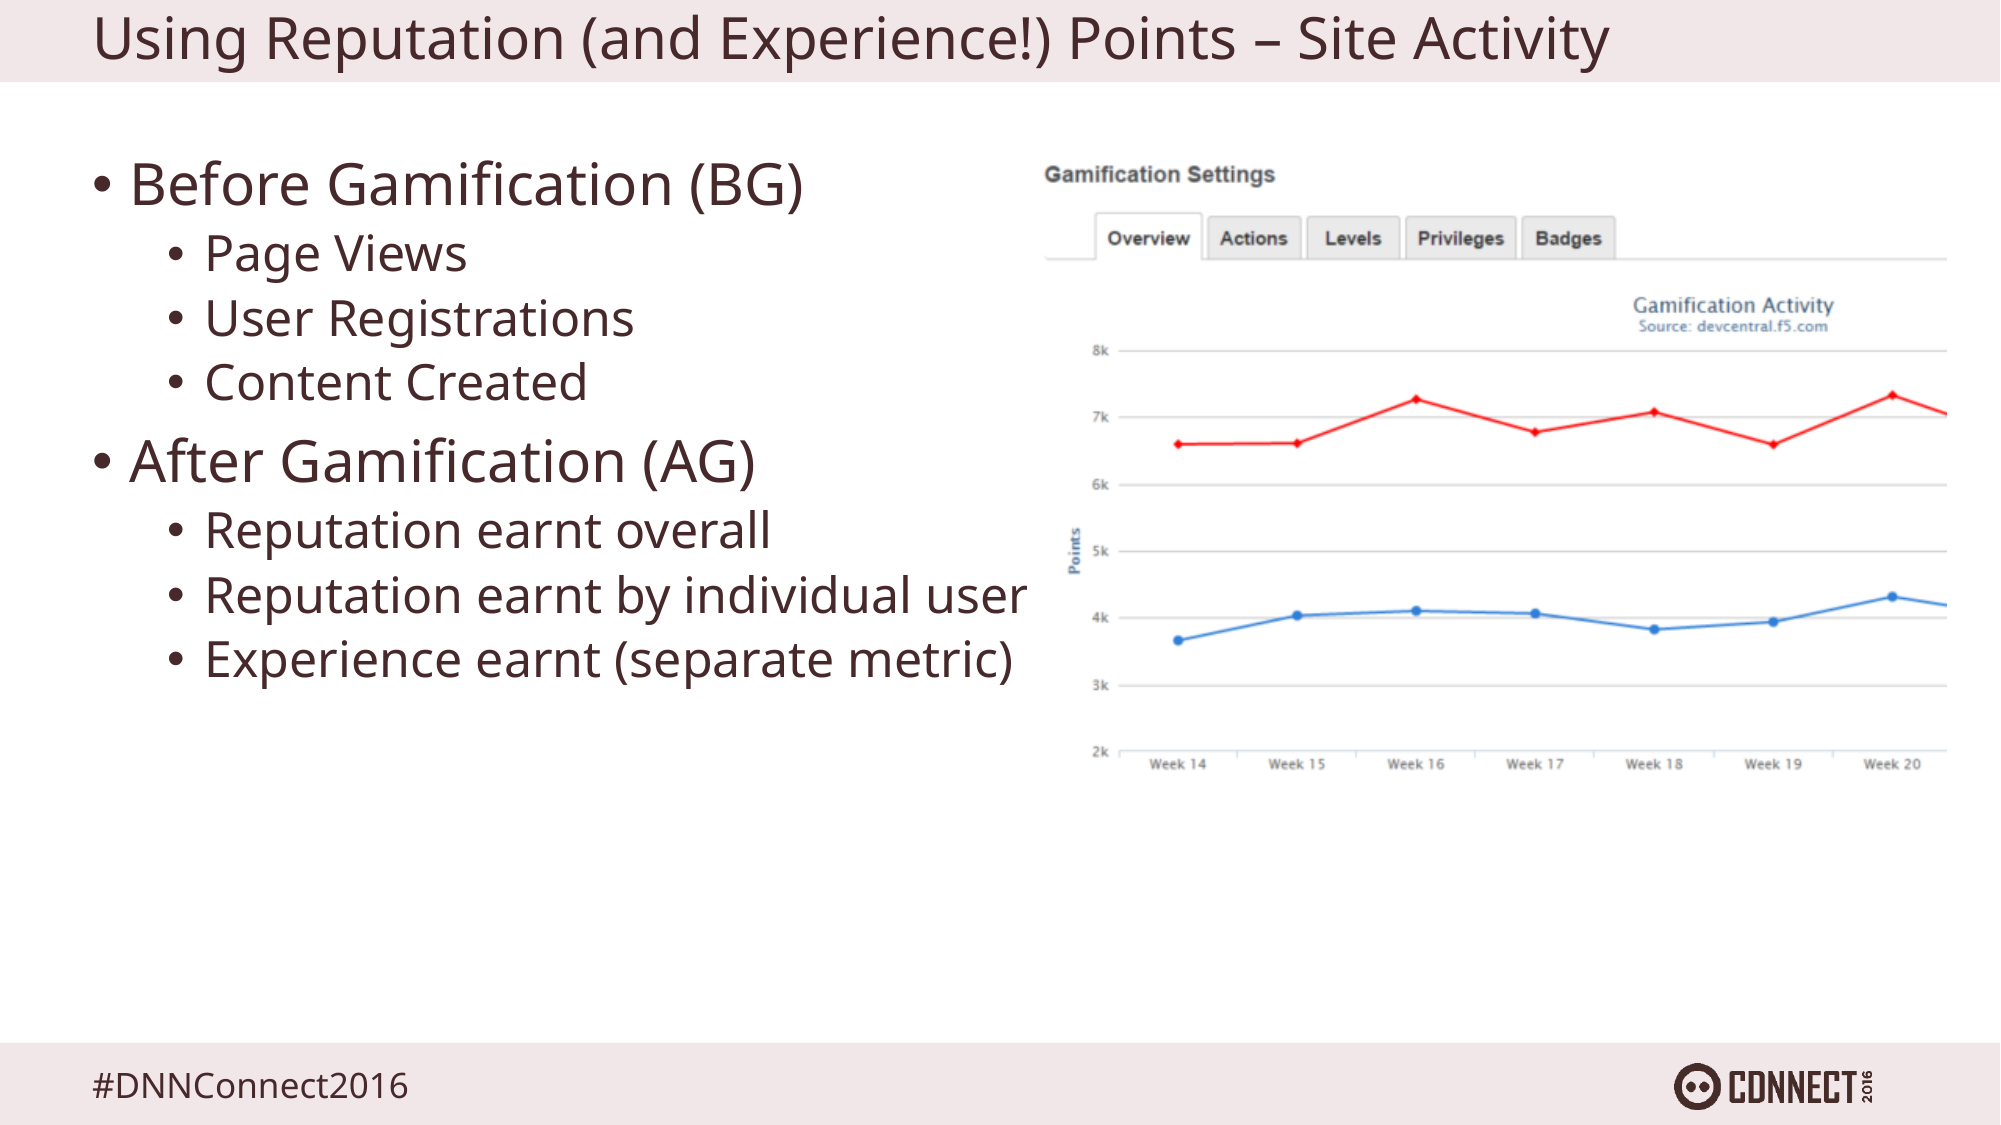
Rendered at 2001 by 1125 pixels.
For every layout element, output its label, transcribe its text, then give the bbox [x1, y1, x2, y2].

list Before Gamification (BG) Page Views User Registrations Content Created After Gamification (AG) Reputation earnt overall Reputation earnt by individual user Experience earnt (separate metric) [77, 147, 1844, 997]
title Using Reputation (and Experience!) Points – Site Activity [77, 0, 2000, 83]
picture [1674, 1063, 1872, 1110]
picture [1027, 147, 1947, 800]
